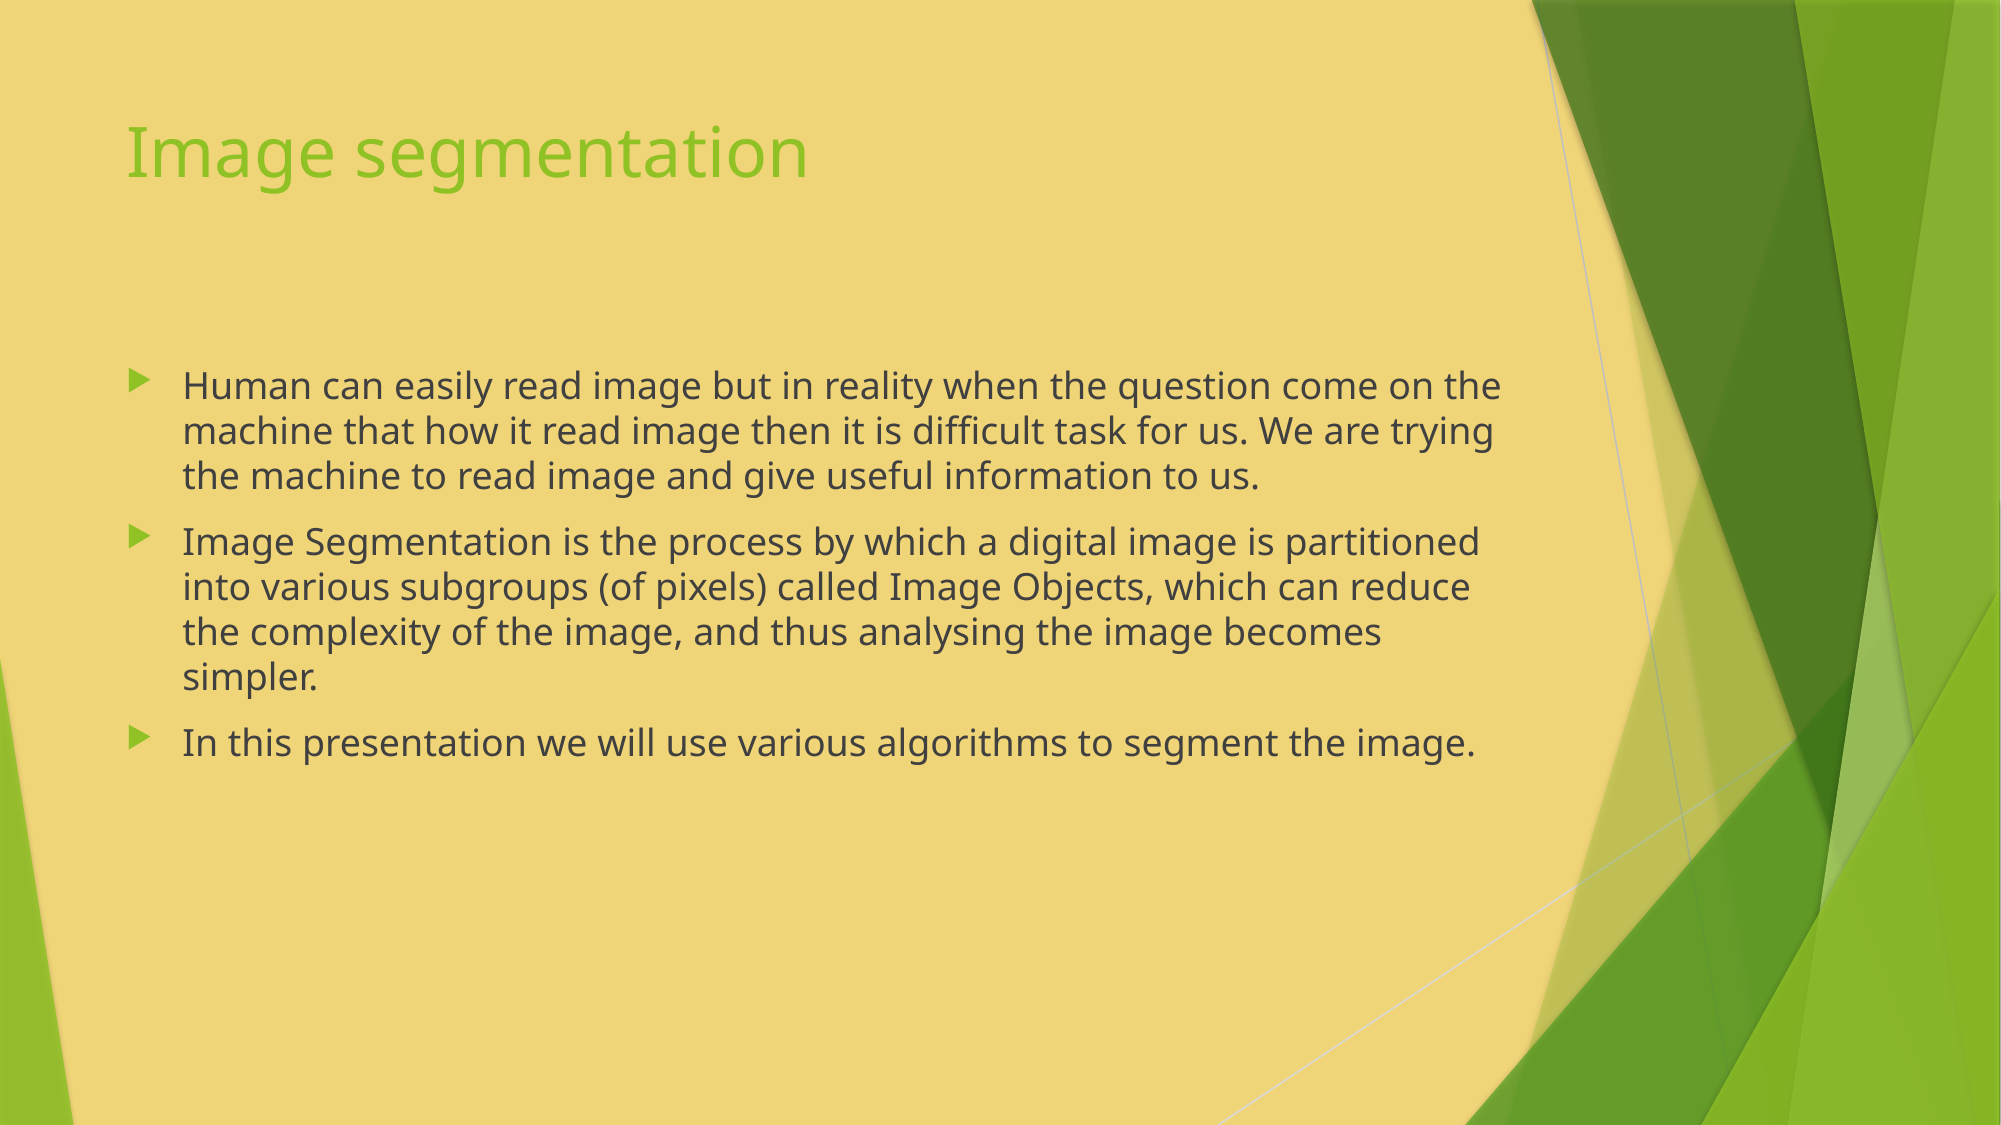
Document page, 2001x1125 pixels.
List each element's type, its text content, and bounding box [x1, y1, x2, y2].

title Image segmentation [111, 99, 1522, 199]
list Human can easily read image but in reality when the question come on the machine that how it read image then it is difficult task for us. We are trying the machine to read image and give useful information to us. Image Segmentation is the process by which a digital image is partitioned into various subgroups (of pixels) called Image Objects, which can reduce the complexity of the image, and thus analysing the image becomes simpler. In this presentation we will use various algorithms to segment the image. [111, 354, 1522, 787]
